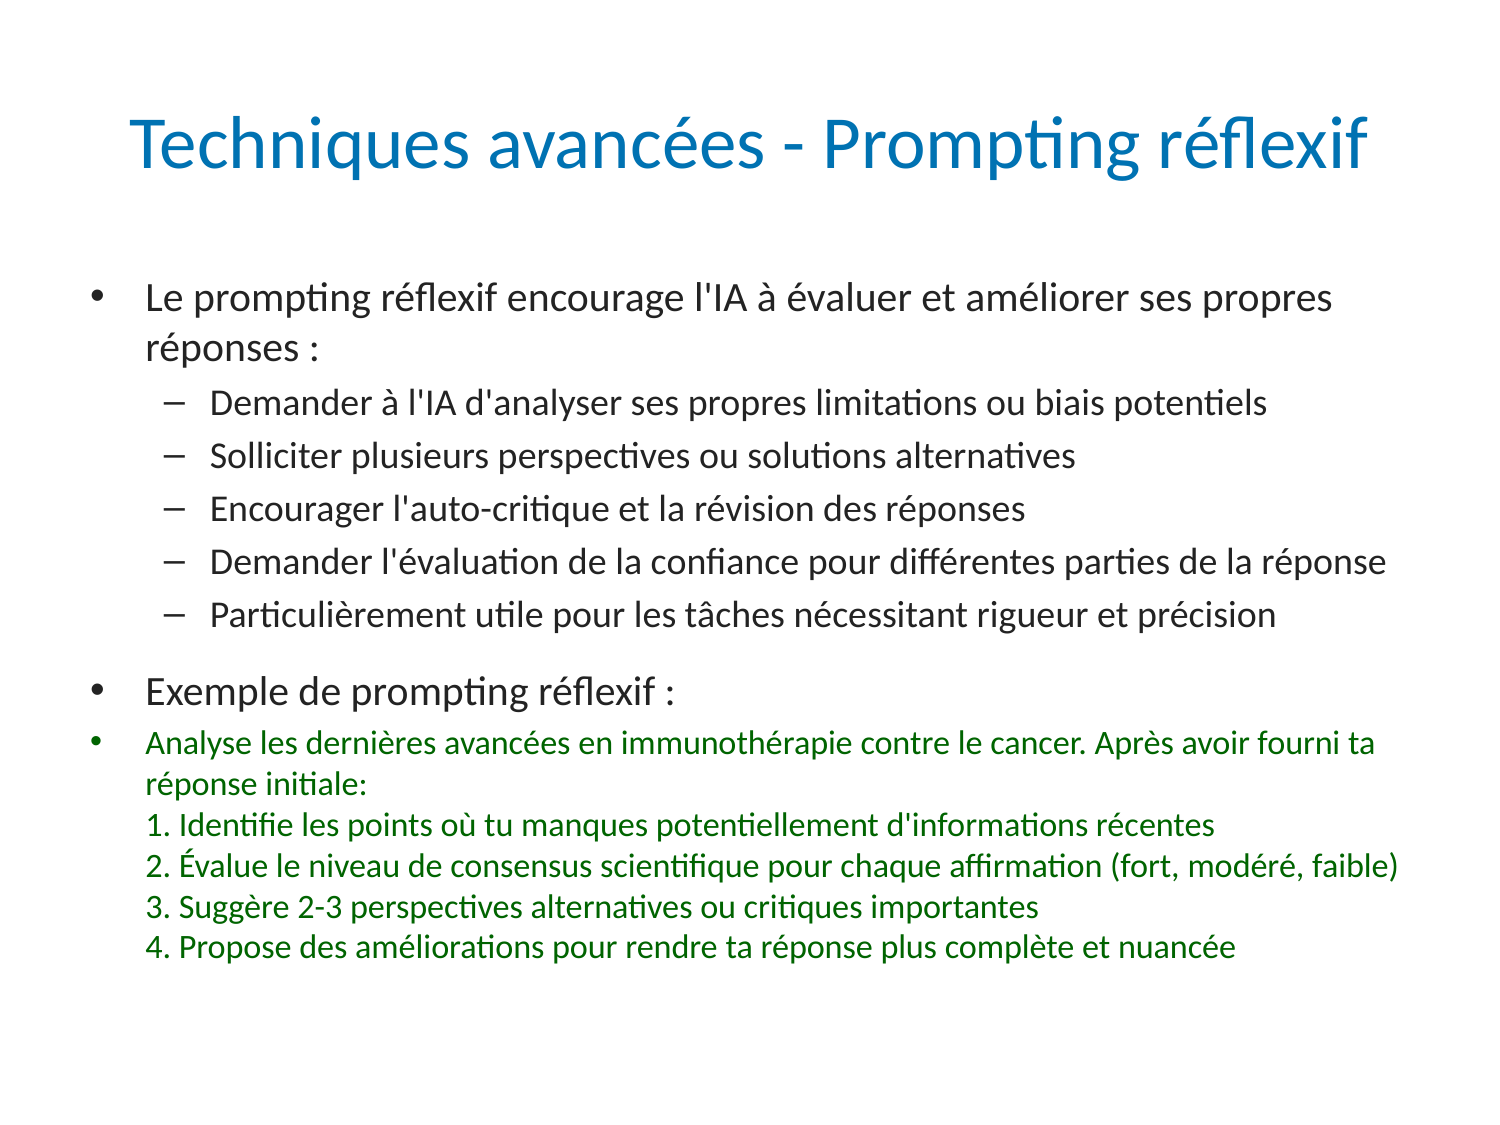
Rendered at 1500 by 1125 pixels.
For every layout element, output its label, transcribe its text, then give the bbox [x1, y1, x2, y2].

title Techniques avancées - Prompting réflexif [75, 45, 1425, 233]
list Le prompting réflexif encourage l'IA à évaluer et améliorer ses propres réponses : Demander à l'IA d'analyser ses propres limitations ou biais potentiels Solliciter plusieurs perspectives ou solutions alternatives Encourager l'auto-critique et la révision des réponses Demander l'évaluation de la confiance pour différentes parties de la réponse Particulièrement utile pour les tâches nécessitant rigueur et précision Exemple de prompting réflexif : Analyse les dernières avancées en immunothérapie contre le cancer. Après avoir fourni ta réponse initiale: 1. Identifie les points où tu manques potentiellement d'informations récentes 2. Évalue le niveau de consensus scientifique pour chaque affirmation (fort, modéré, faible) 3. Suggère 2-3 perspectives alternatives ou critiques importantes 4. Propose des améliorations pour rendre ta réponse plus complète et nuancée [75, 262, 1425, 1005]
